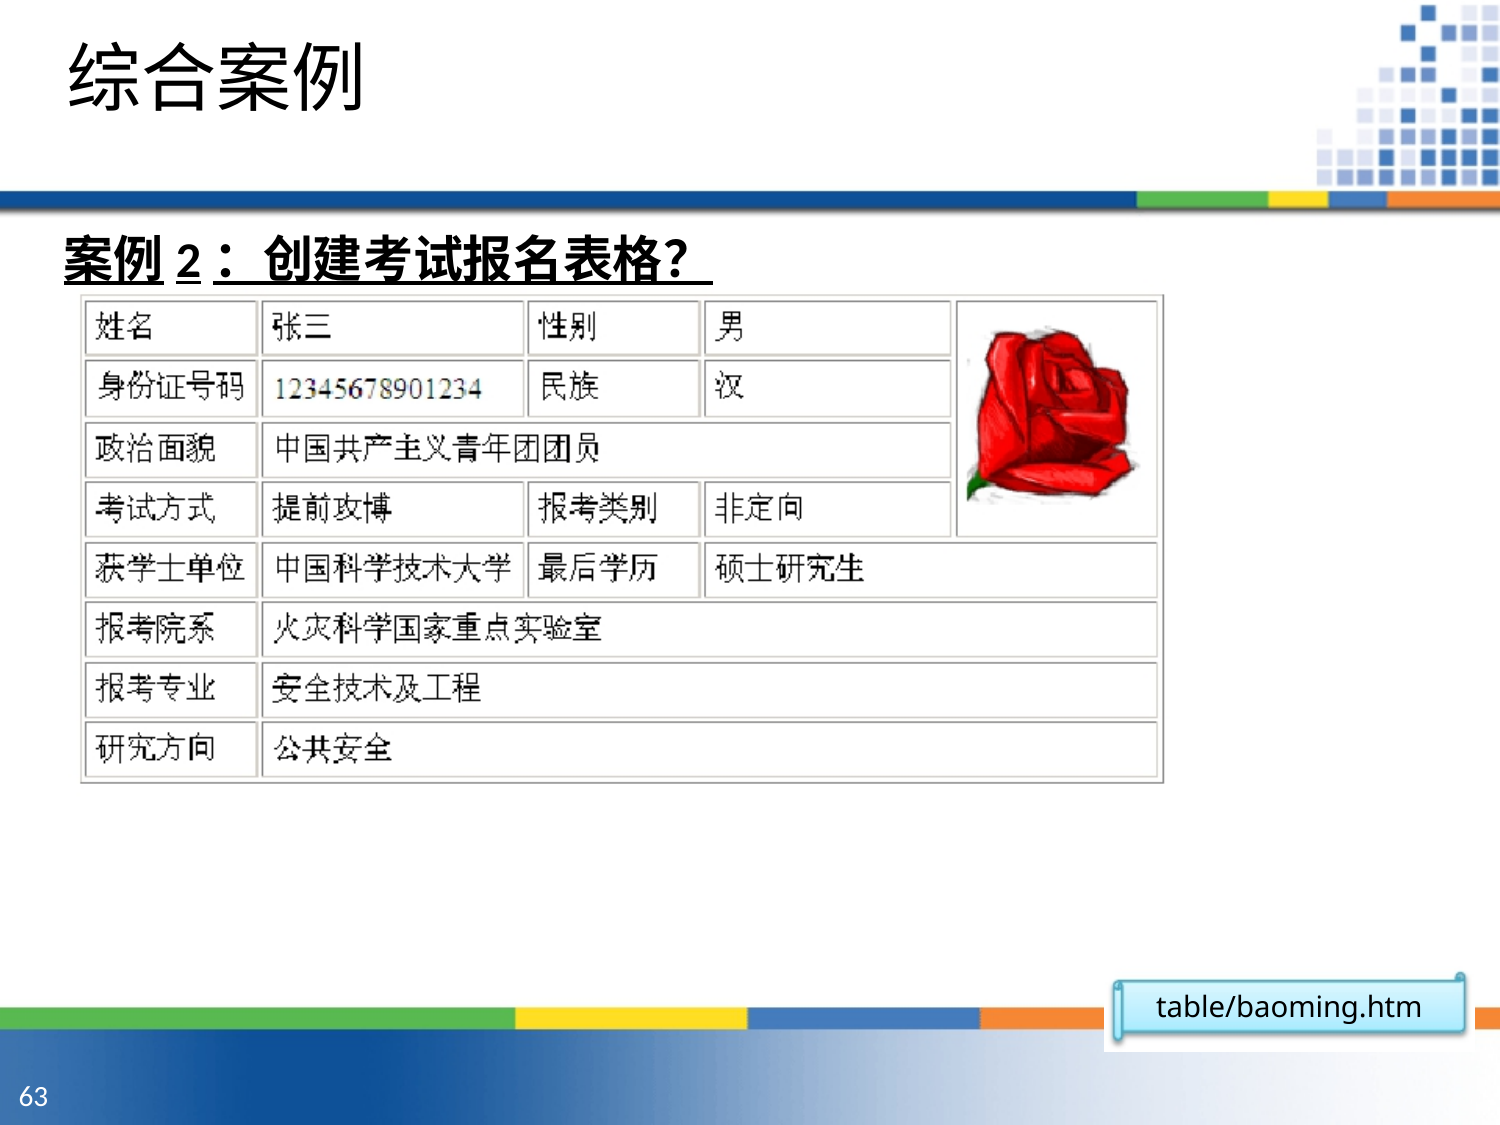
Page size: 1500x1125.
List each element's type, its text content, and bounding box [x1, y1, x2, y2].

text_box 综合案例 [66, 22, 367, 129]
picture [0, 0, 1500, 1125]
text_box 案例2：创建考试报名表格？ [63, 222, 714, 283]
text_box 63 [18, 1083, 49, 1120]
